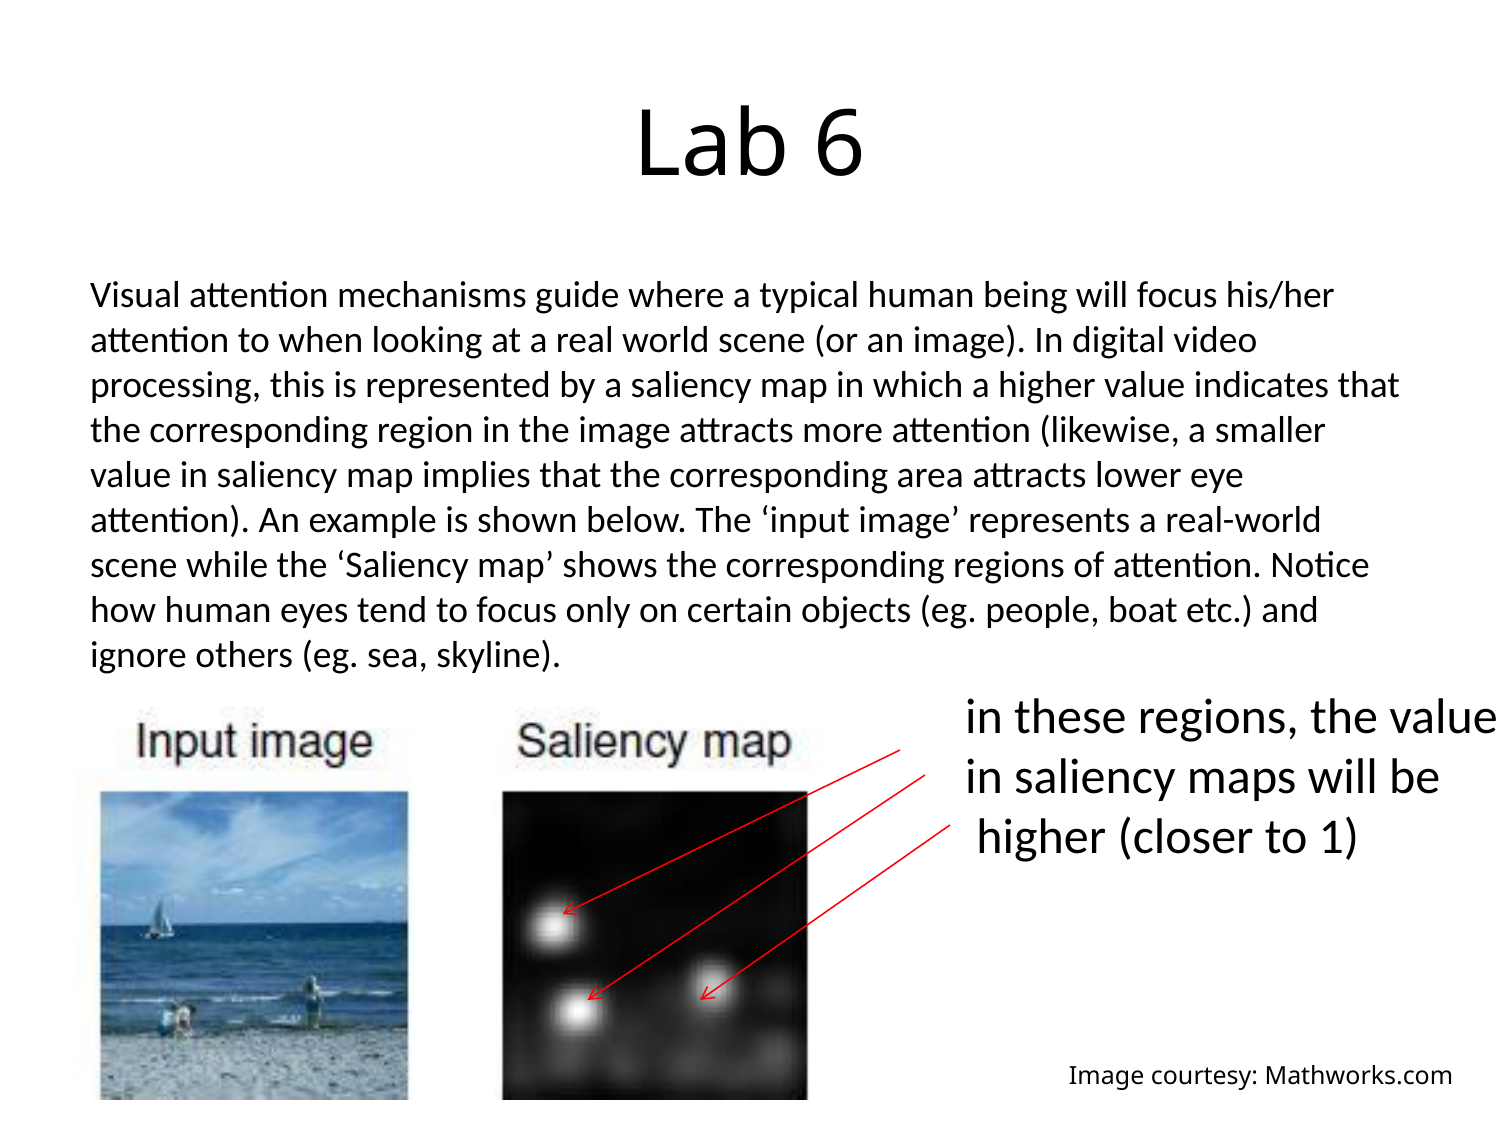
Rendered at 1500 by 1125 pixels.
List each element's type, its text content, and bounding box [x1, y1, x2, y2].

list Visual attention mechanisms guide where a typical human being will focus his/her attention to when looking at a real world scene (or an image). In digital video processing, this is represented by a saliency map in which a higher value indicates that the corresponding region in the image attracts more attention (likewise, a smaller value in saliency map implies that the corresponding area attracts lower eye attention). An example is shown below. The ‘input image’ represents a real-world scene while the ‘Saliency map’ shows the corresponding regions of attention. Notice how human eyes tend to focus only on certain objects (eg. people, boat etc.) and ignore others (eg. sea, skyline). [75, 262, 1425, 674]
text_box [74, 676, 1500, 1101]
title Lab 6 [75, 45, 1425, 233]
